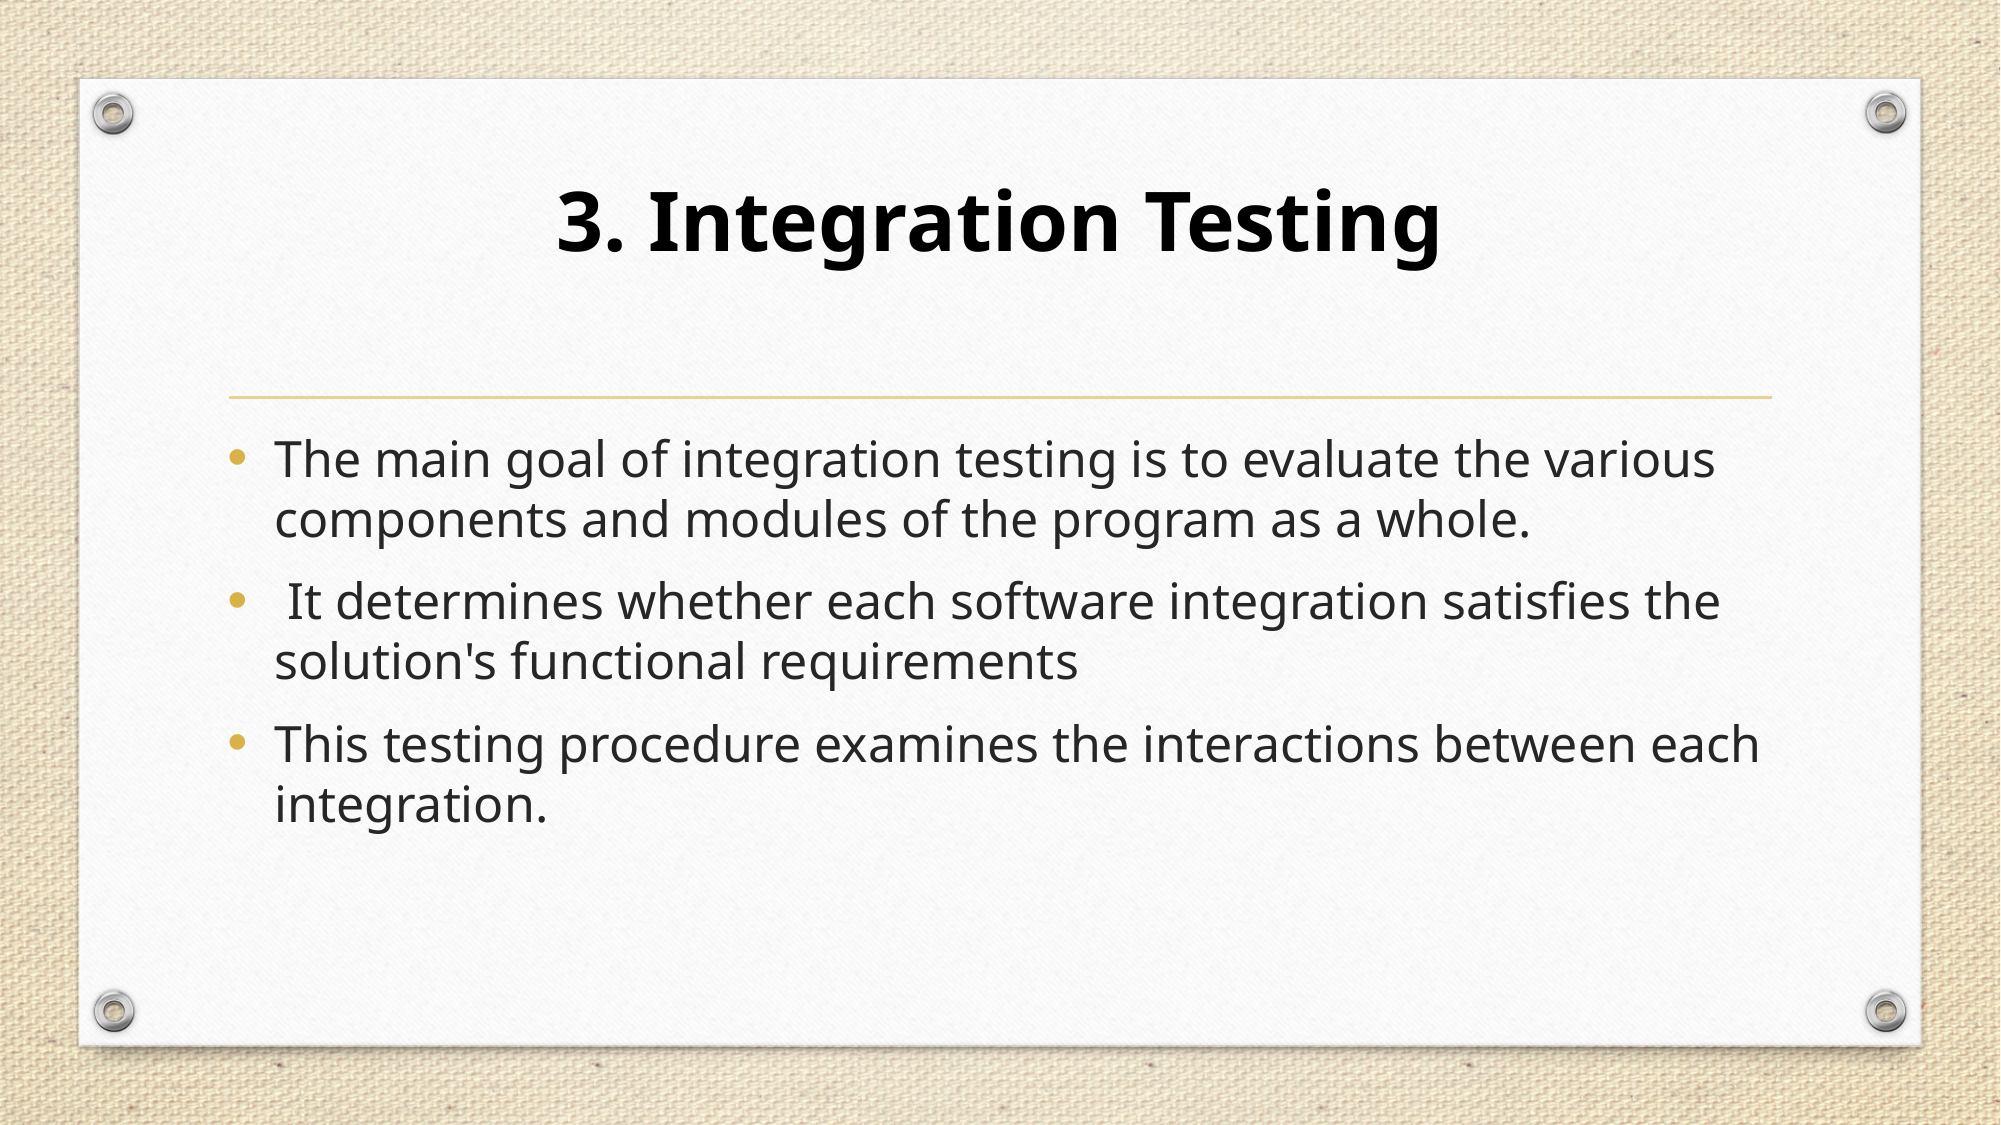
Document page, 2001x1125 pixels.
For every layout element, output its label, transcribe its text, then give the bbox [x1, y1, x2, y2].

list The main goal of integration testing is to evaluate the various components and modules of the program as a whole. It determines whether each software integration satisfies the solution's functional requirements This testing procedure examines the interactions between each integration. [212, 419, 1788, 964]
picture [0, 0, 2001, 1125]
title 3. Integration Testing [212, 161, 1788, 375]
